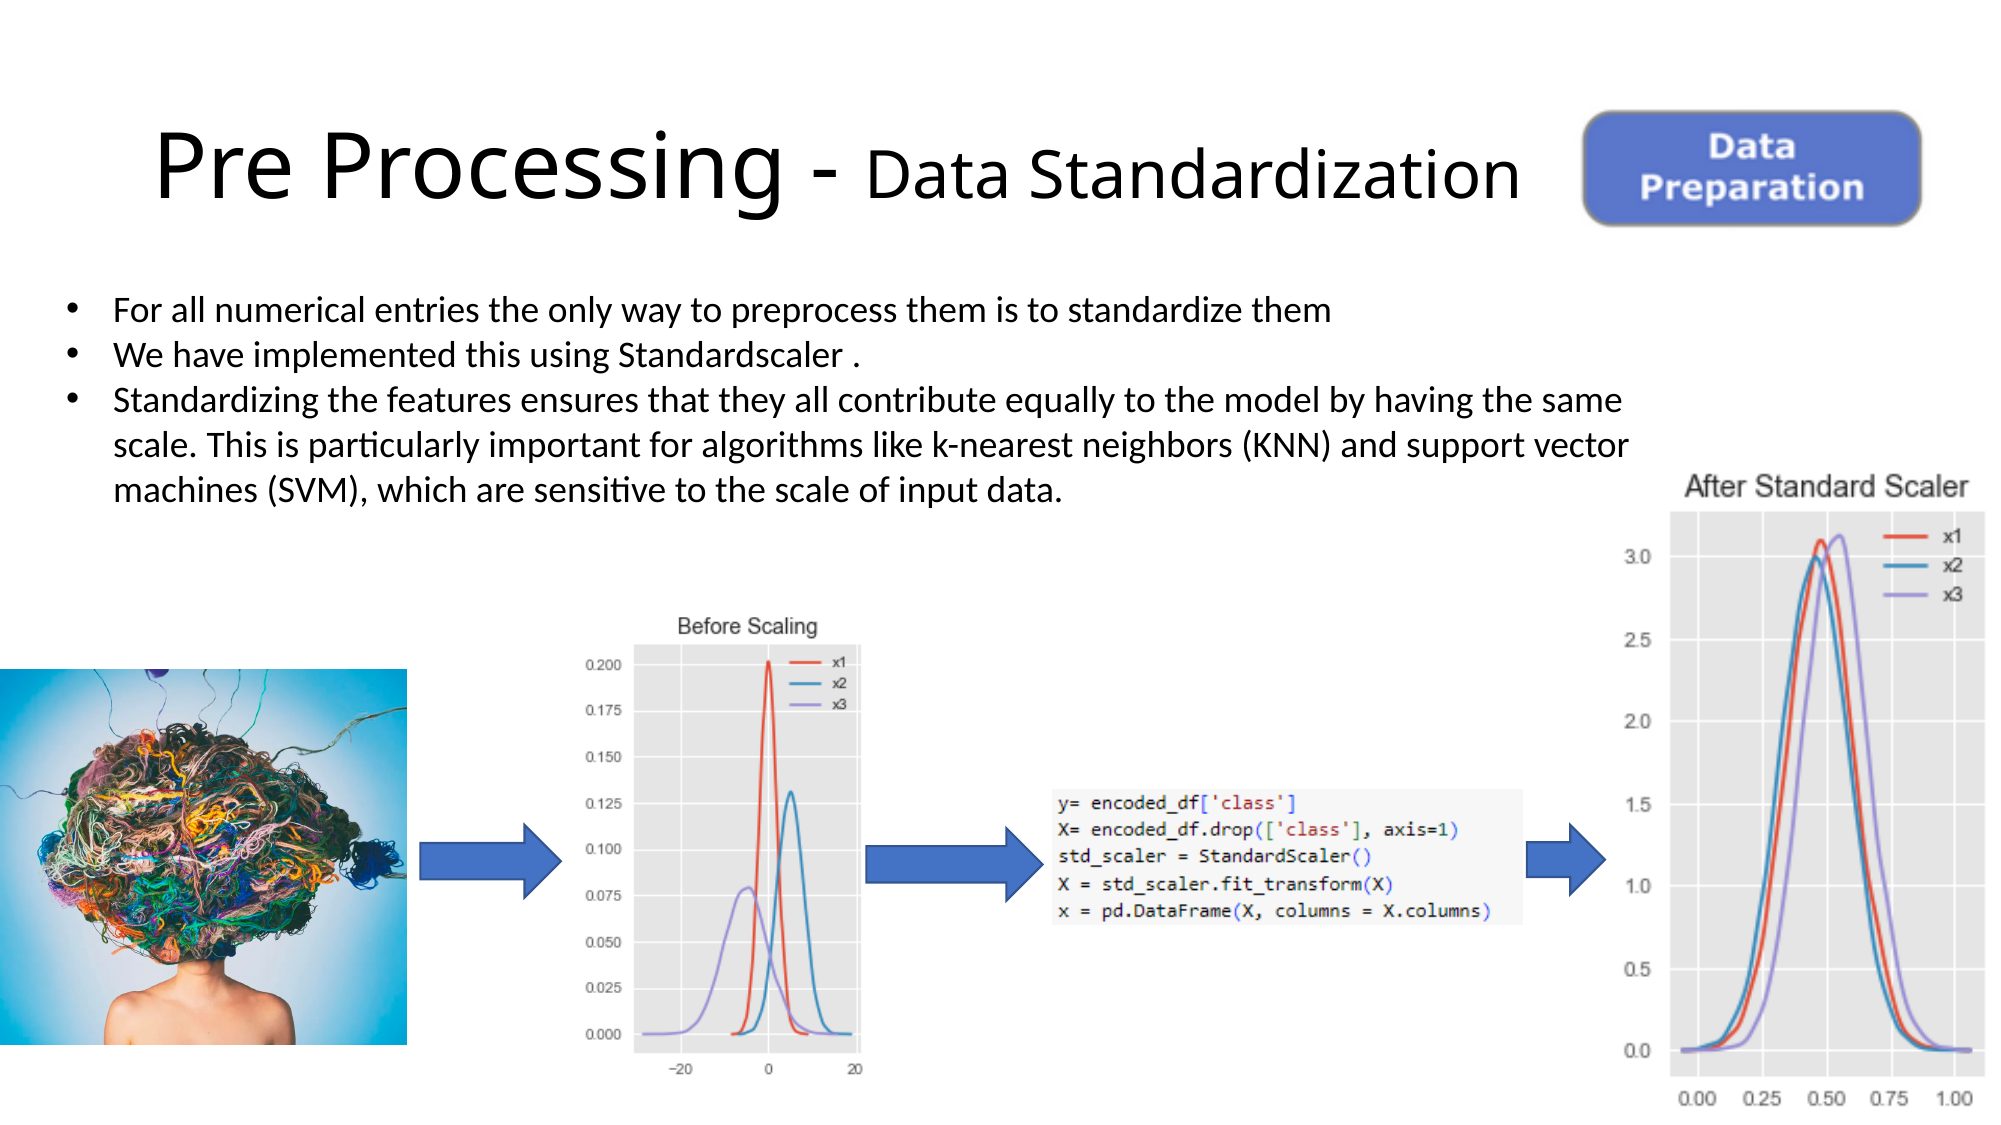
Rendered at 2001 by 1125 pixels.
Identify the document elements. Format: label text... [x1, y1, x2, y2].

text_box [867, 825, 1045, 904]
picture [1574, 106, 1931, 232]
picture [1052, 789, 1523, 925]
picture [574, 607, 867, 1088]
picture [0, 669, 407, 1045]
picture [1610, 460, 2000, 1125]
text_box [419, 822, 563, 901]
text_box For all numerical entries the only way to preprocess them is to standardize them We have implemented this using Standardscaler . Standardizing the features ensures that they all contribute equally to the model by having the same scale. This is particularly important for algorithms like k-nearest neighbors (KNN) and support vector machines (SVM), which are sensitive to the scale of input data. [51, 277, 1664, 562]
title Pre Processing - Data Standardization [137, 59, 1863, 278]
text_box [1525, 822, 1607, 897]
